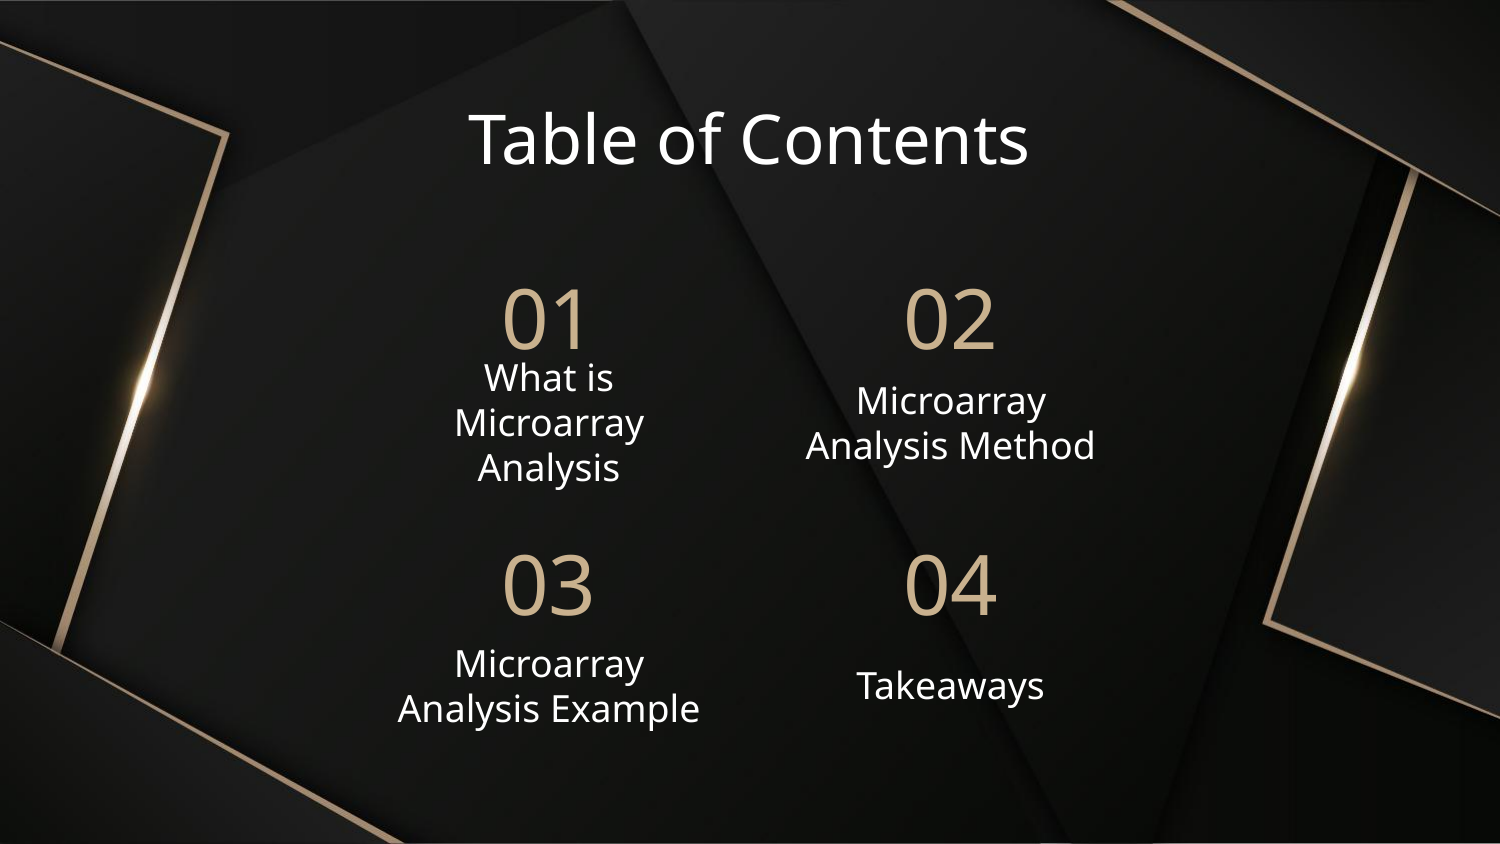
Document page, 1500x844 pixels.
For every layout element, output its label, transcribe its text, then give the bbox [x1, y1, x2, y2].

title 04 [814, 542, 1088, 648]
title 03 [412, 542, 686, 648]
title 02 [814, 269, 1088, 381]
title Table of Contents [114, 80, 1386, 189]
picture [0, 0, 1500, 844]
title 01 [412, 269, 686, 381]
subtitle Microarray Analysis Example [375, 655, 723, 715]
subtitle Microarray Analysis Method [777, 392, 1125, 452]
subtitle What is Microarray Analysis [375, 392, 723, 452]
subtitle Takeaways [777, 655, 1125, 715]
